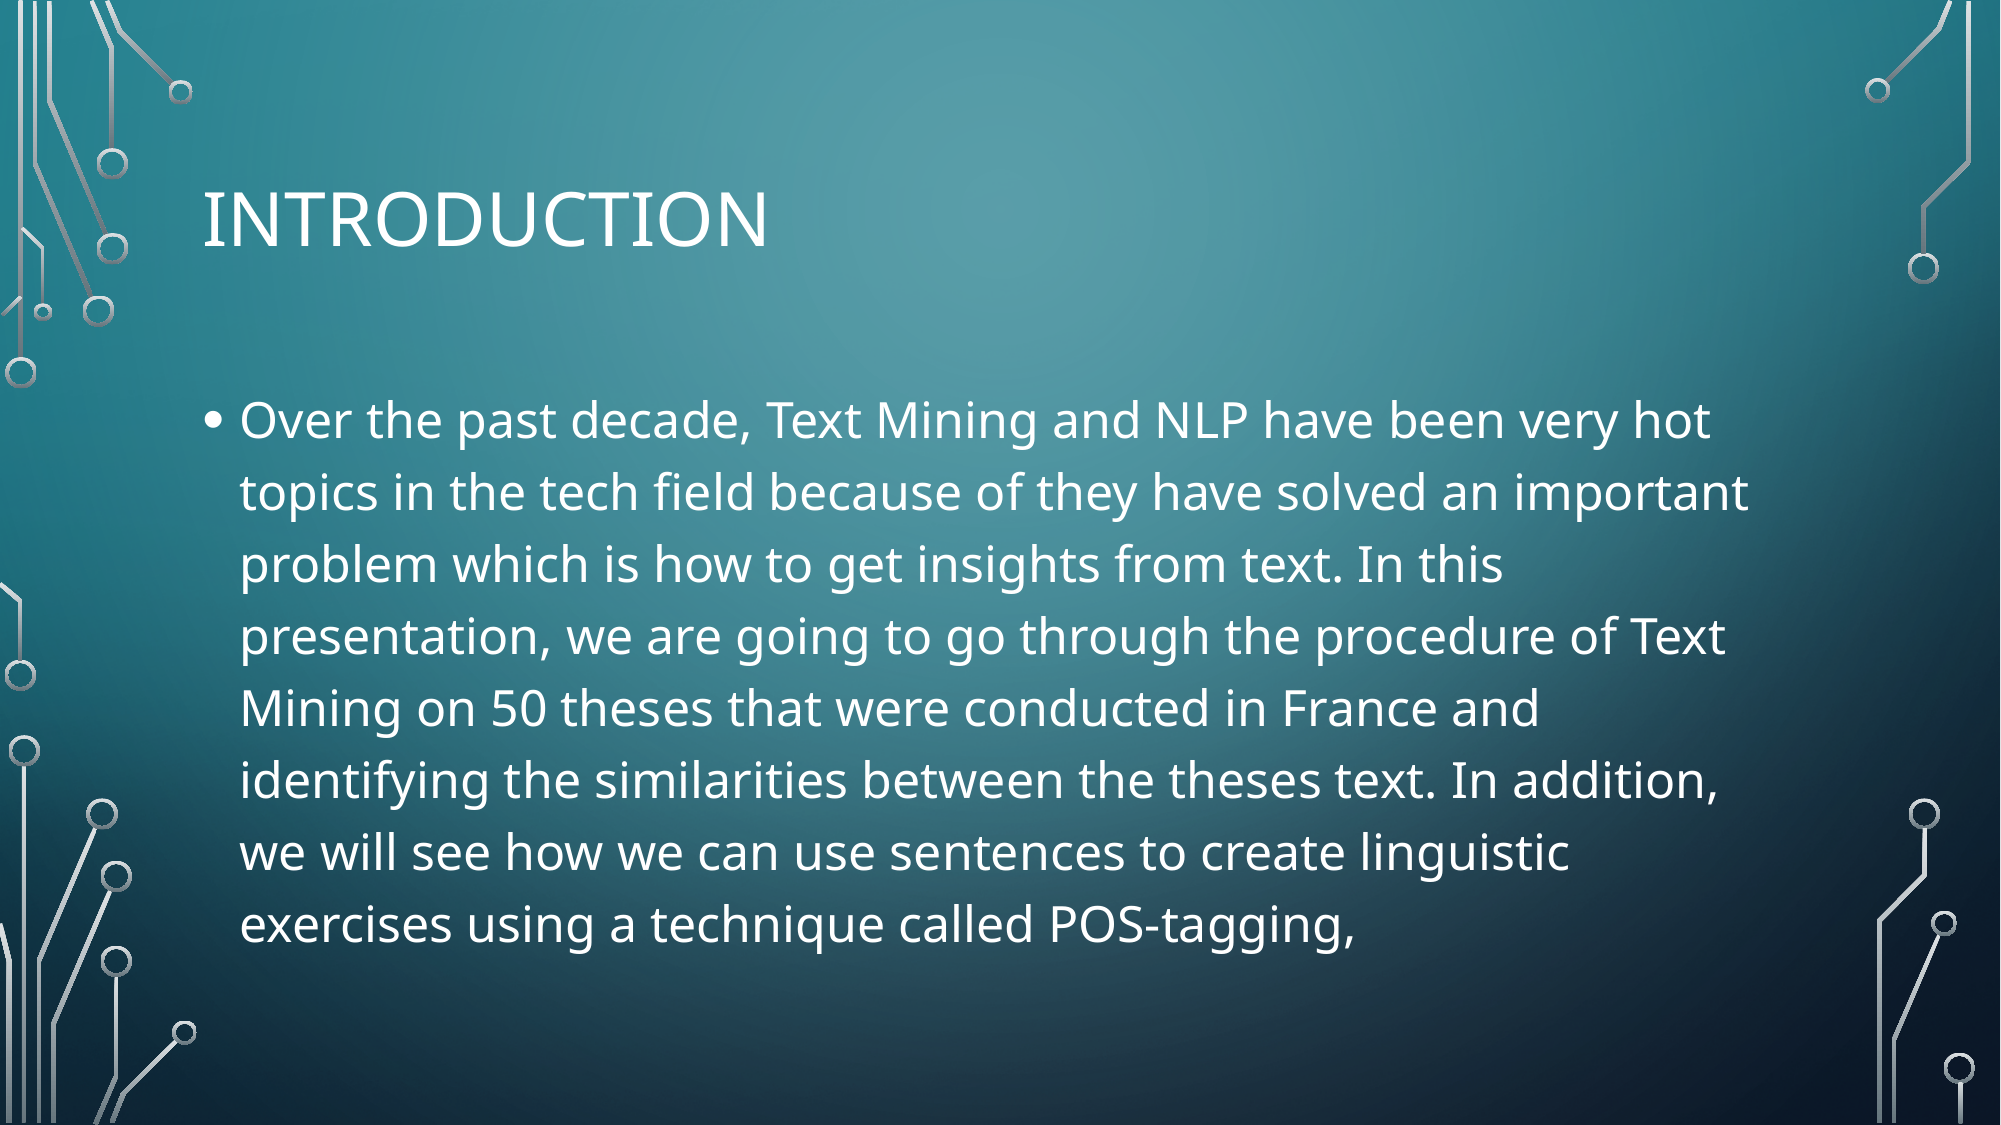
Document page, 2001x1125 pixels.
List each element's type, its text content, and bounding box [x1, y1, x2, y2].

list Over the past decade, Text Mining and NLP have been very hot topics in the tech field because of they have solved an important problem which is how to get insights from text. In this presentation, we are going to go through the procedure of Text Mining on 50 theses that were conducted in France and identifying the similarities between the theses text. In addition, we will see how we can use sentences to create linguistic exercises using a technique called POS-tagging, [187, 369, 1813, 950]
title Introduction [187, 101, 1813, 344]
